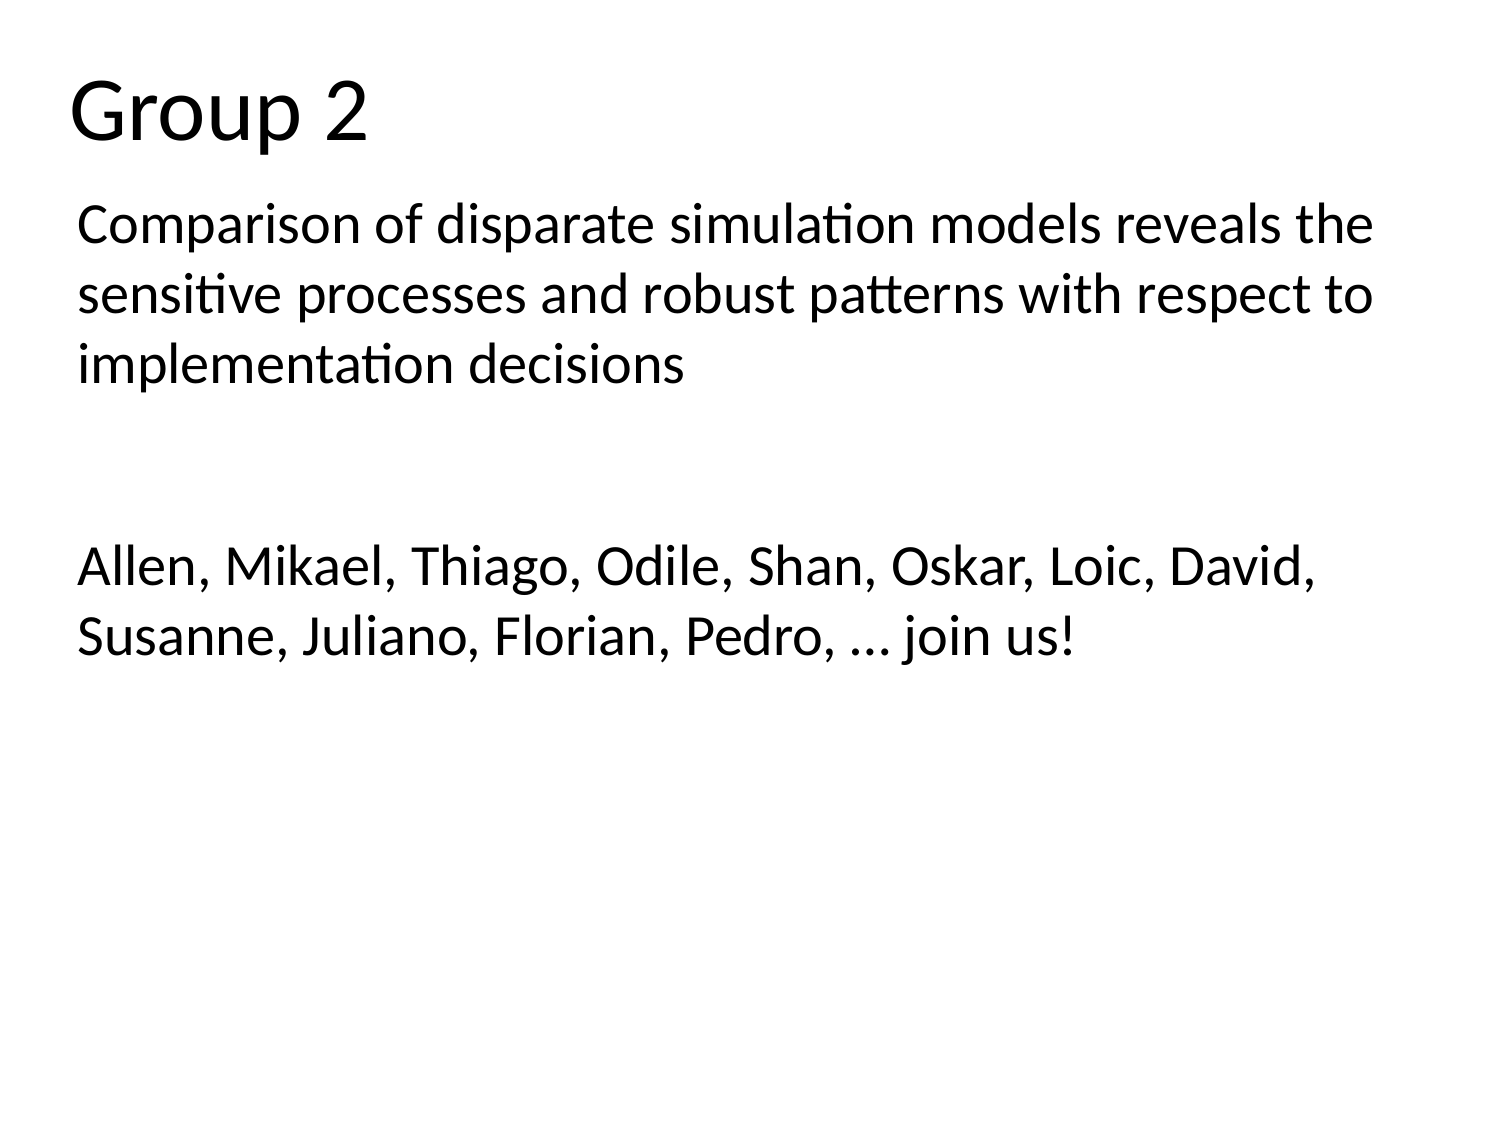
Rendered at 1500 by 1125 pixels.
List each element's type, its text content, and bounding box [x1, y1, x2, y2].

text_box Comparison of disparate simulation models reveals the sensitive processes and robust patterns with respect to implementation decisions [62, 178, 1404, 403]
text_box Group 2 [54, 40, 385, 166]
text_box Allen, Mikael, Thiago, Odile, Shan, Oskar, Loic, David, Susanne, Juliano, Florian, Pedro, … join us! [62, 519, 1404, 675]
